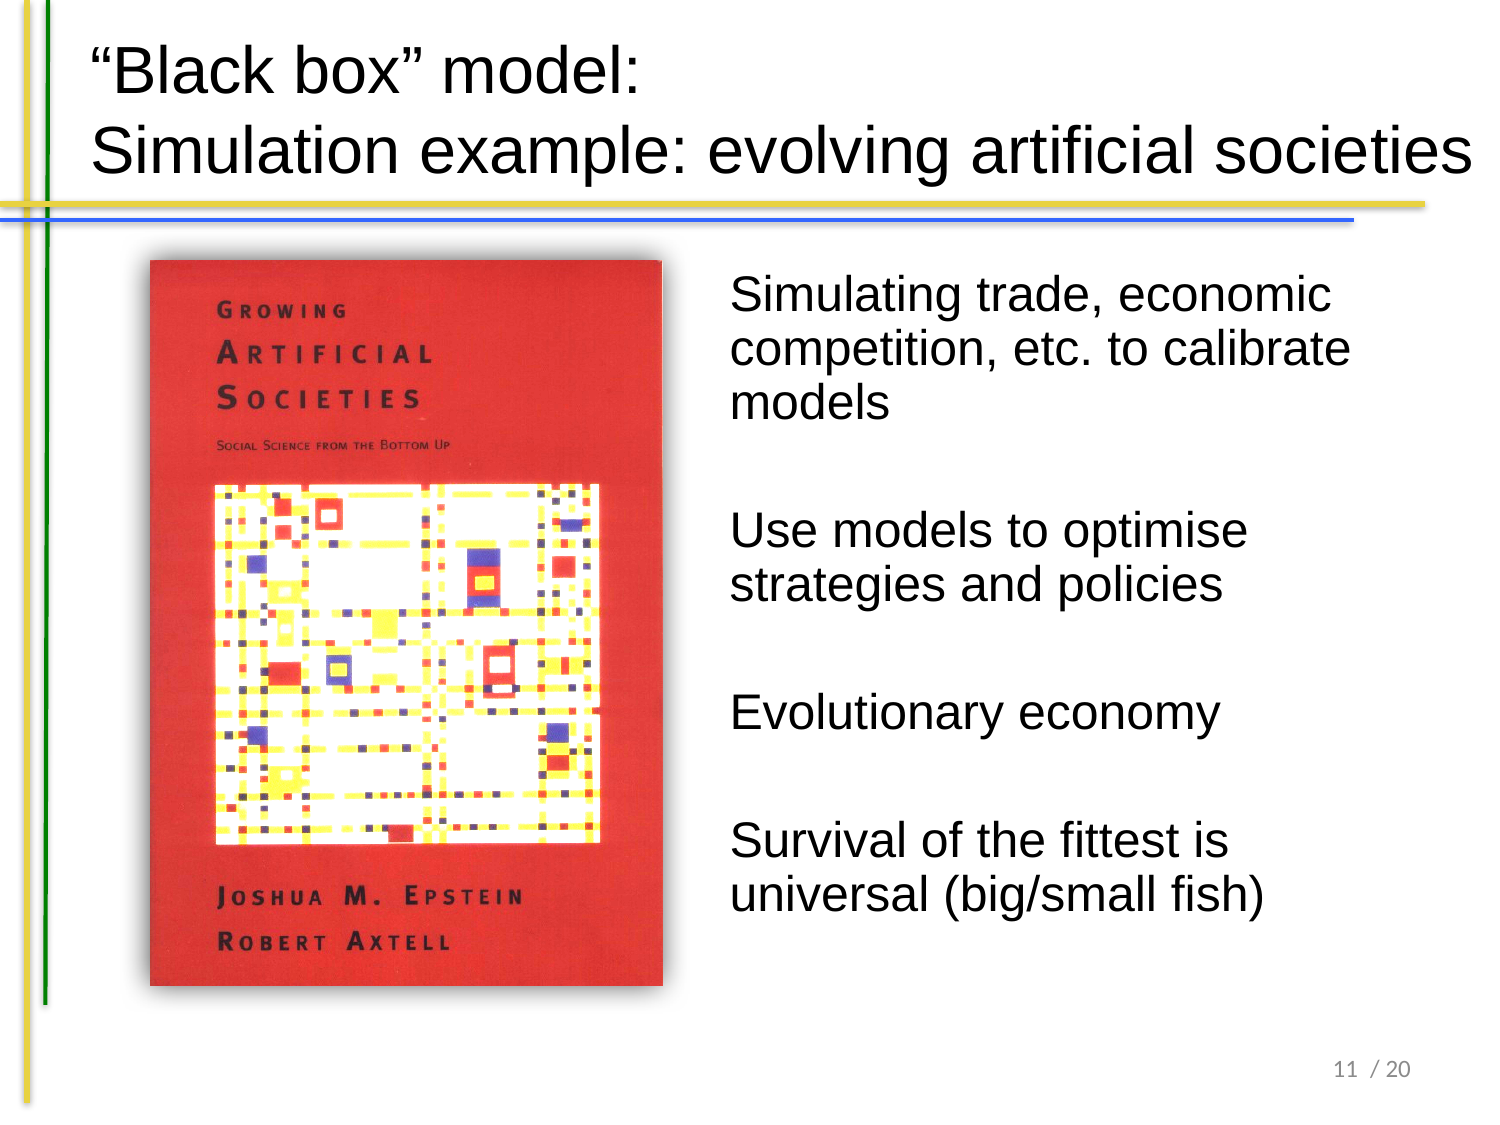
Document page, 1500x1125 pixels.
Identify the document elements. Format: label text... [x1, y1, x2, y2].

title “Black box” model: Simulation example: evolving artificial societies [75, 12, 1500, 201]
list Simulating trade, economic competition, etc. to calibrate models Use models to optimise strategies and policies Evolutionary economy Survival of the fittest is universal (big/small fish) [714, 260, 1458, 1036]
slide_number 11 [1269, 1026, 1374, 1109]
picture [149, 260, 663, 987]
